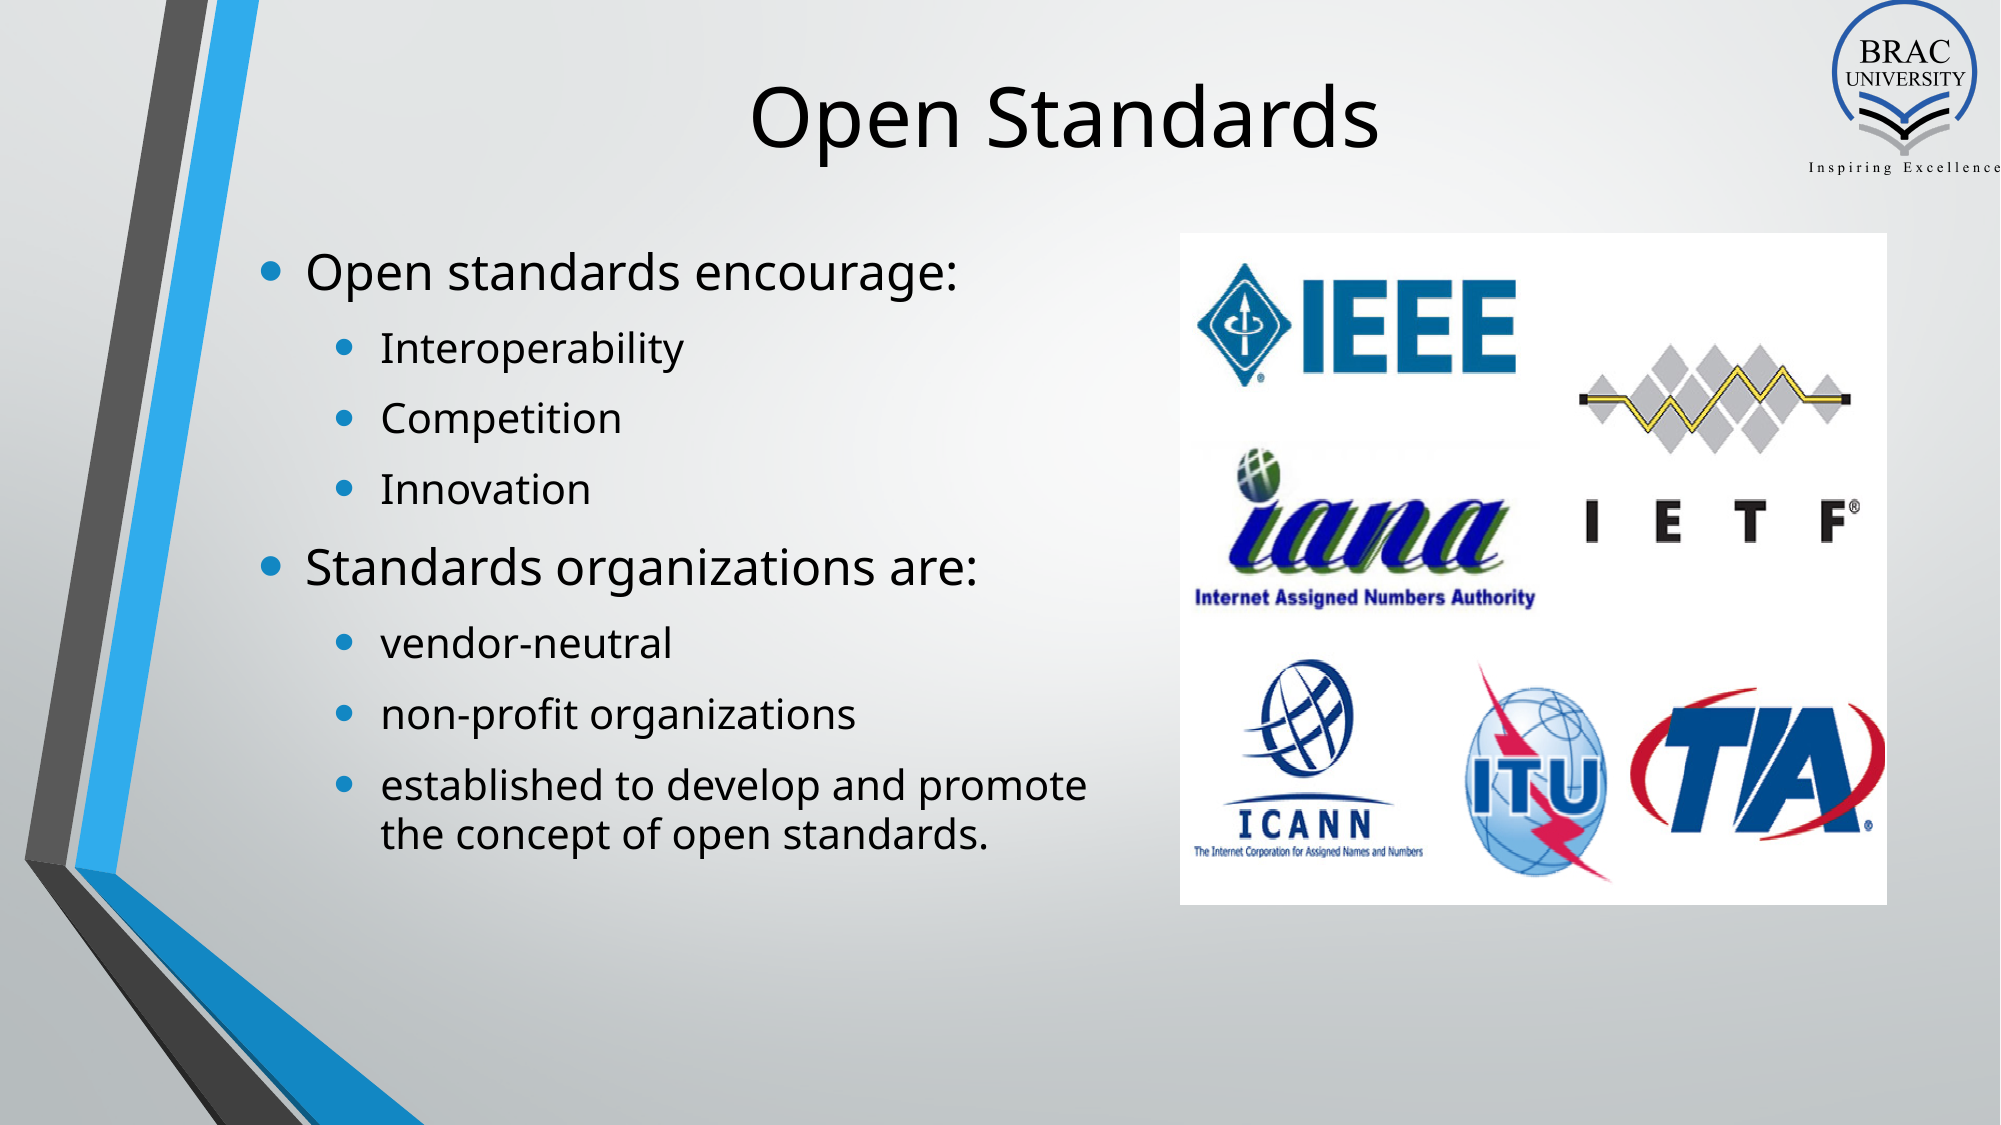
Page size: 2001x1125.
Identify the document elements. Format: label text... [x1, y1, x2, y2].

picture [1808, 0, 2000, 176]
list Open standards encourage: Interoperability Competition Innovation Standards organizations are: vendor-neutral non-profit organizations established to develop and promote the concept of open standards. [243, 233, 1158, 950]
title Open Standards [243, 53, 1808, 175]
picture [1179, 232, 1888, 906]
